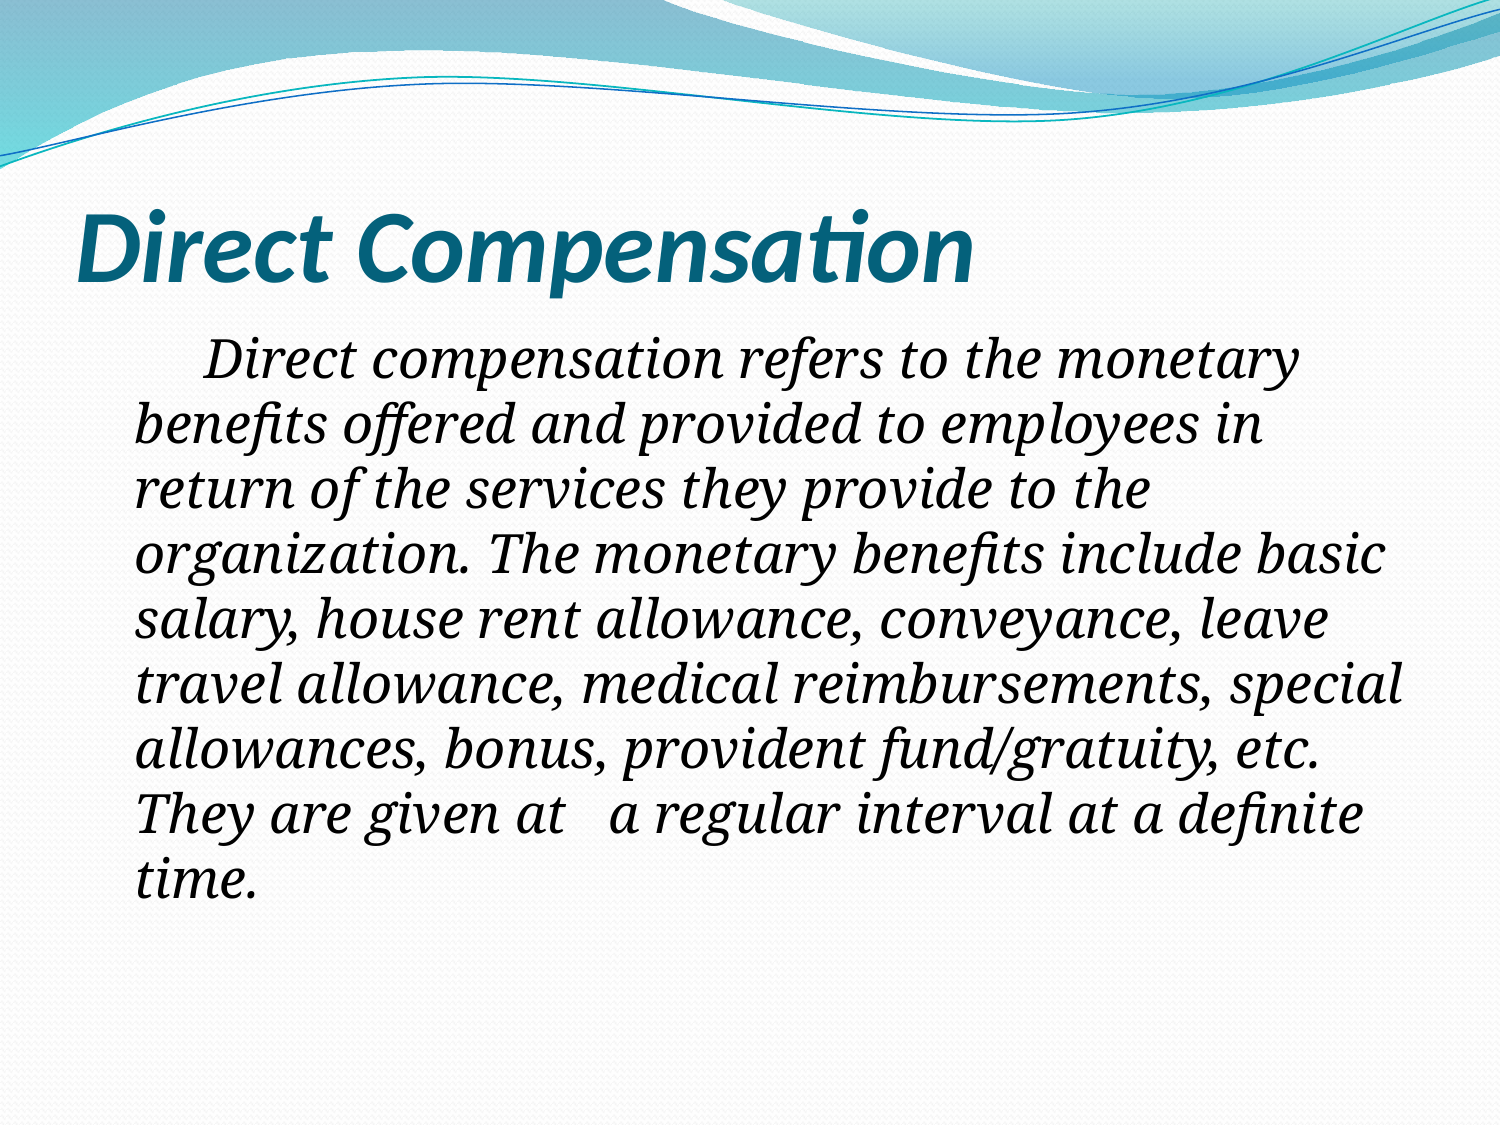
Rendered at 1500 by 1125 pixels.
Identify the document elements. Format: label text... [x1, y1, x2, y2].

list Direct compensation refers to the monetary benefits offered and provided to employees in return of the services they provide to the organization. The monetary benefits include basic salary, house rent allowance, conveyance, leave travel allowance, medical reimbursements, special allowances, bonus, provident fund/gratuity, etc. They are given at a regular interval at a definite time. [75, 317, 1425, 1038]
title Direct Compensation [75, 115, 1425, 303]
